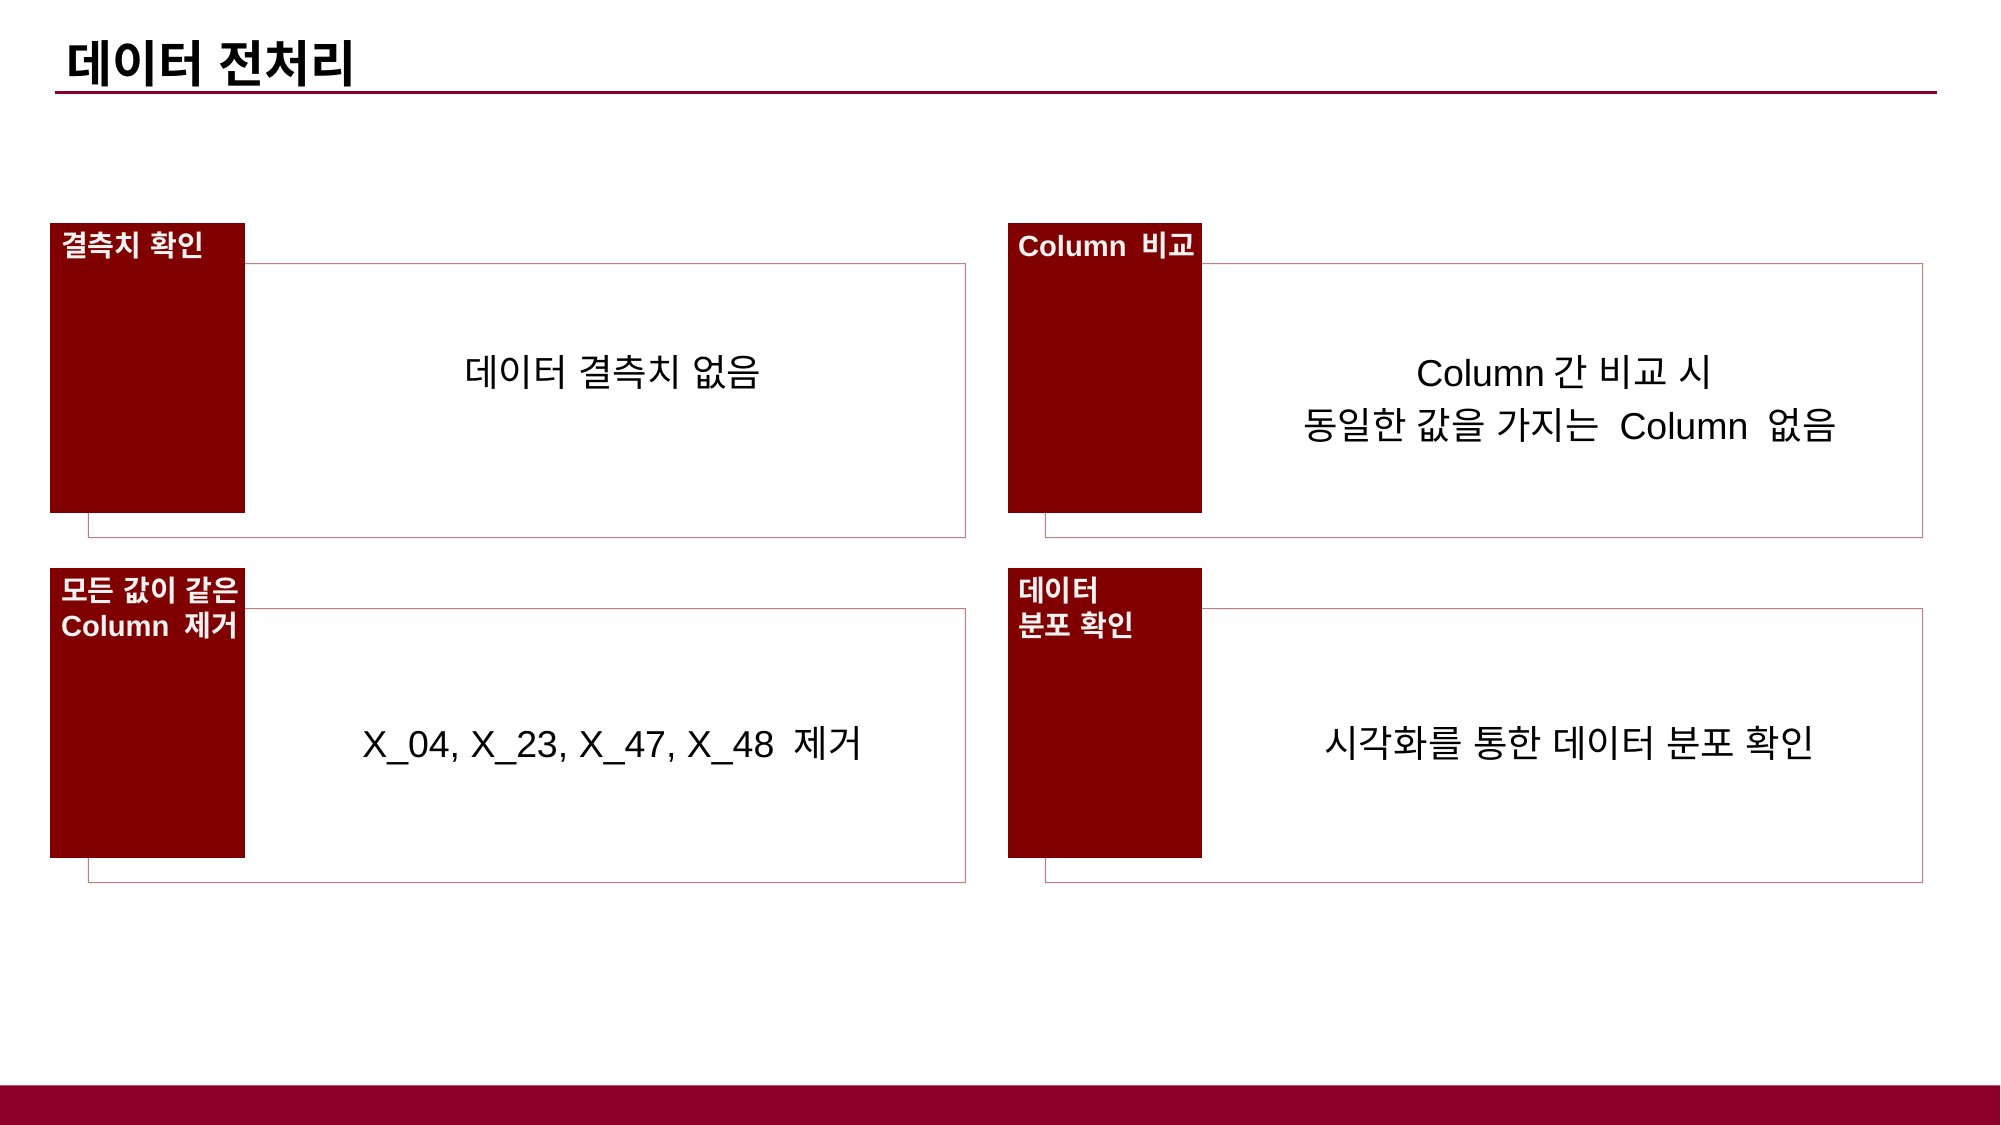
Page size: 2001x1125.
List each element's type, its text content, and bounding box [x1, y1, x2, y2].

text_box 데이터 전처리 [51, 25, 978, 101]
text_box 결측치 확인 [51, 223, 244, 512]
text_box 데이터 결측치 없음 [88, 263, 966, 538]
text_box Column간 비교 시 동일한 값을 가지는 Column 없음 [1045, 263, 1923, 538]
text_box Column 비교 [1008, 223, 1201, 512]
text_box 데이터 분포 확인 [1008, 568, 1201, 857]
text_box 시각화를 통한 데이터 분포 확인 [1045, 608, 1923, 883]
text_box 모든 값이 같은 Column 제거 [51, 568, 244, 857]
text_box X_04, X_23, X_47, X_48 제거 [88, 608, 966, 883]
